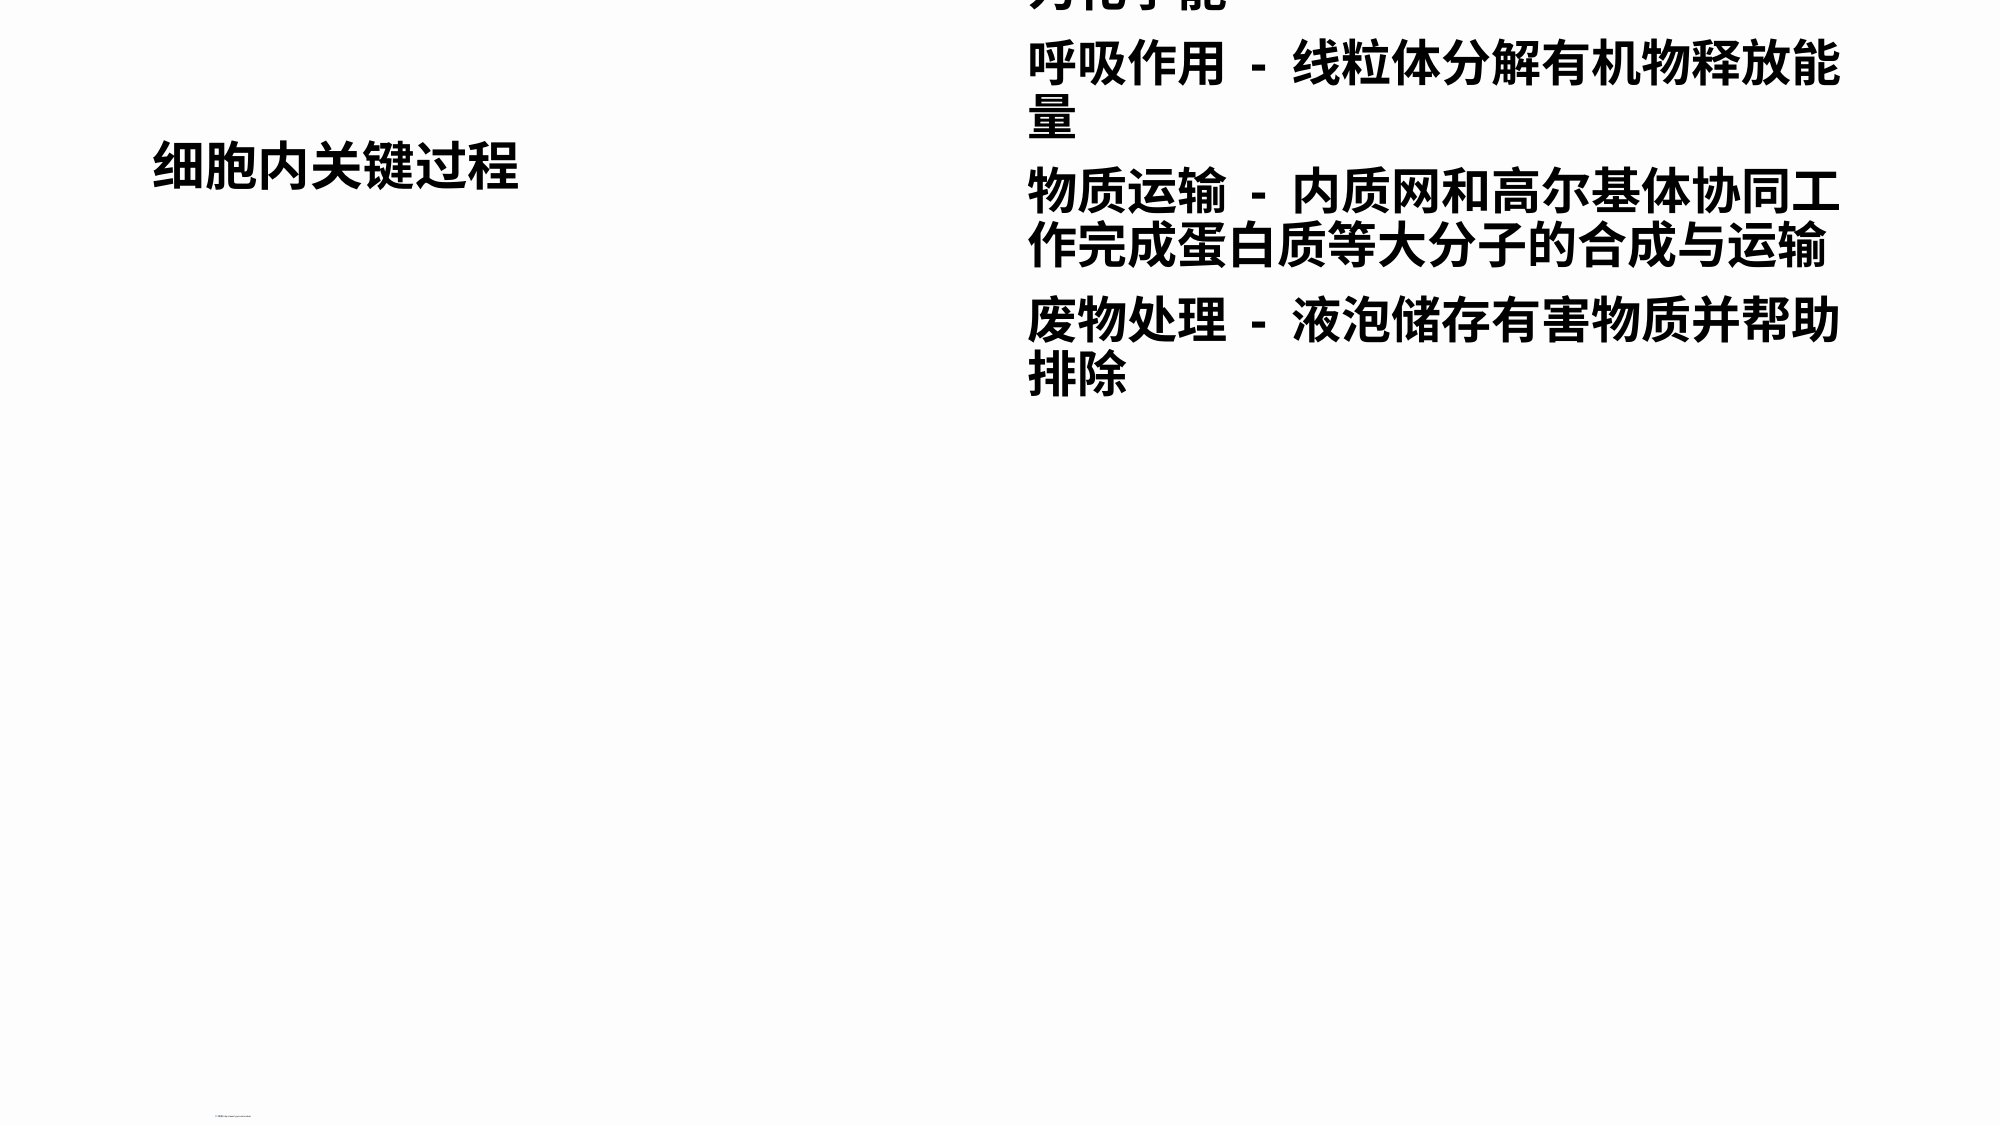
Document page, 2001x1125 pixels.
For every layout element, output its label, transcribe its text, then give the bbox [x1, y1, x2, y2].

list 光合作用 - 叶绿体吸收太阳光能转换为化学能 呼吸作用 - 线粒体分解有机物释放能量 物质运输 - 内质网和高尔基体协同工作完成蛋白质等大分子的合成与运输 废物处理 - 液泡储存有害物质并帮助排除 [1012, 275, 1863, 411]
title 细胞内关键过程 [137, 59, 1863, 278]
